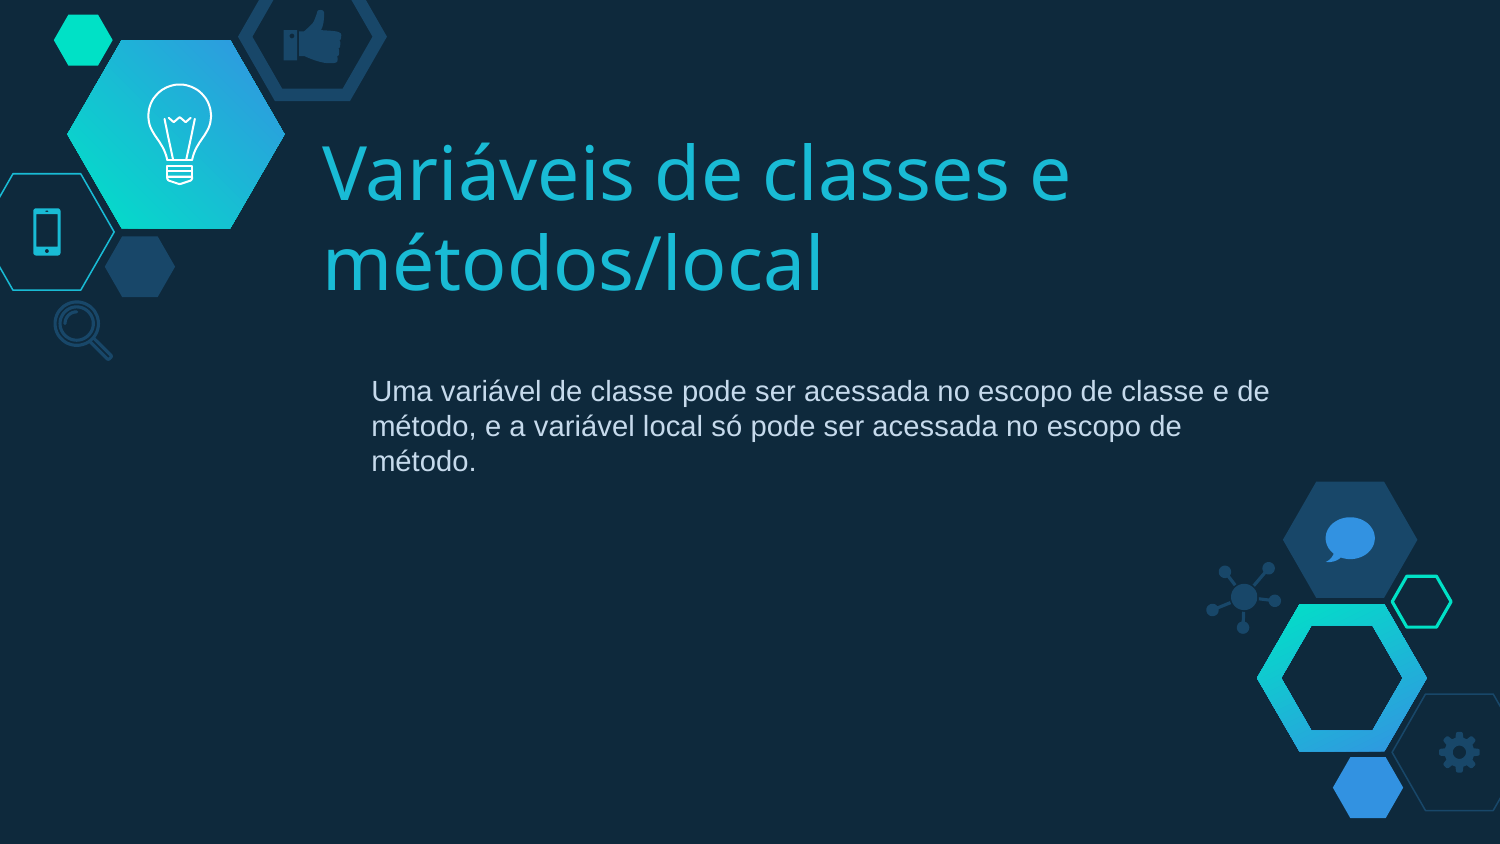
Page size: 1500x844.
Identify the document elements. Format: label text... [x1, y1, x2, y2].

subtitle Uma variável de classe pode ser acessada no escopo de classe e de método, e a variável local só pode ser acessada no escopo de método. [356, 357, 1291, 762]
title Variáveis de classes e métodos/local [307, 110, 1386, 217]
